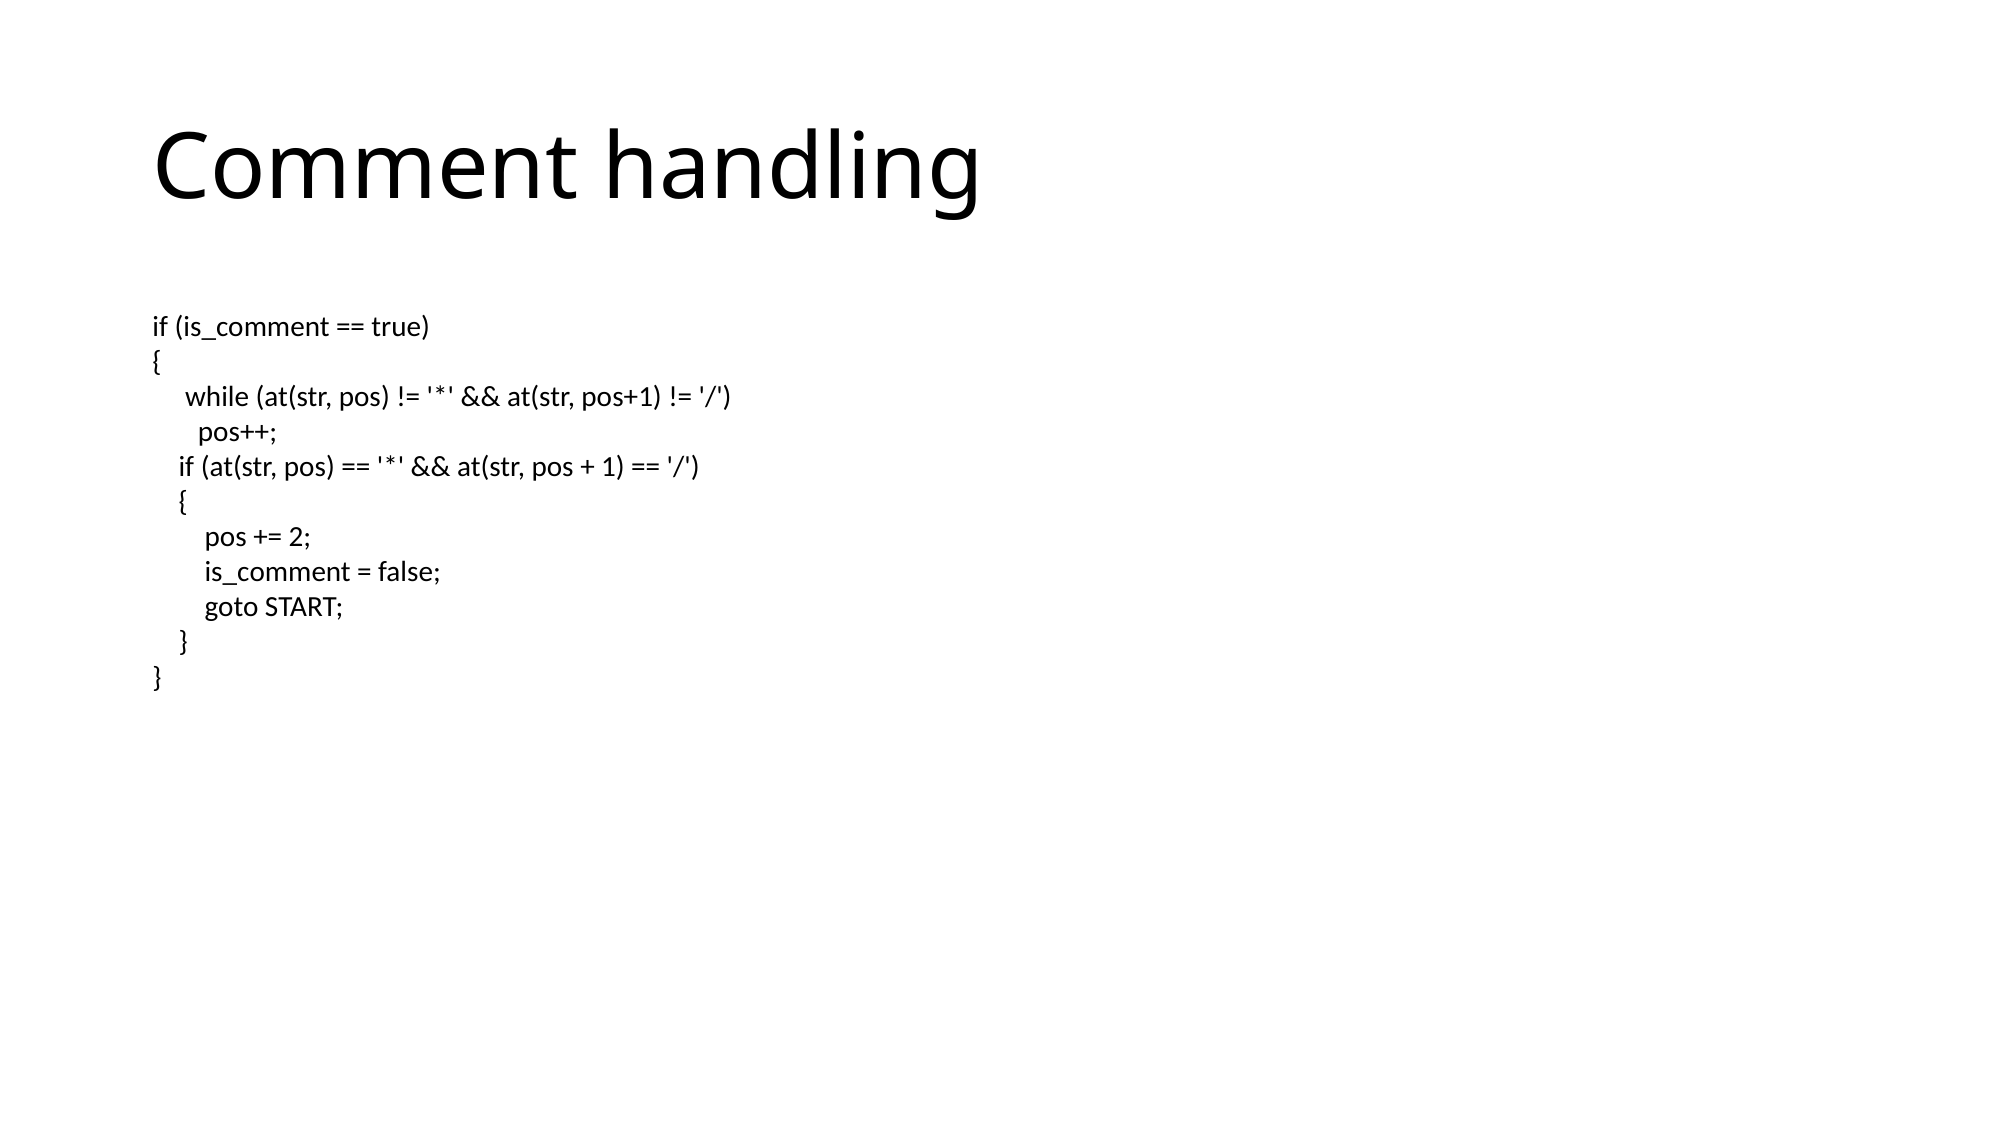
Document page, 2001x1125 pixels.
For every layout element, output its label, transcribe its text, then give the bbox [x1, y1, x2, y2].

title Comment handling [137, 59, 1863, 278]
list if (is_comment == true) { while (at(str, pos) != '*' && at(str, pos+1) != '/') pos++; if (at(str, pos) == '*' && at(str, pos + 1) == '/') { pos += 2; is_comment = false; goto START; } } [137, 299, 1863, 1014]
